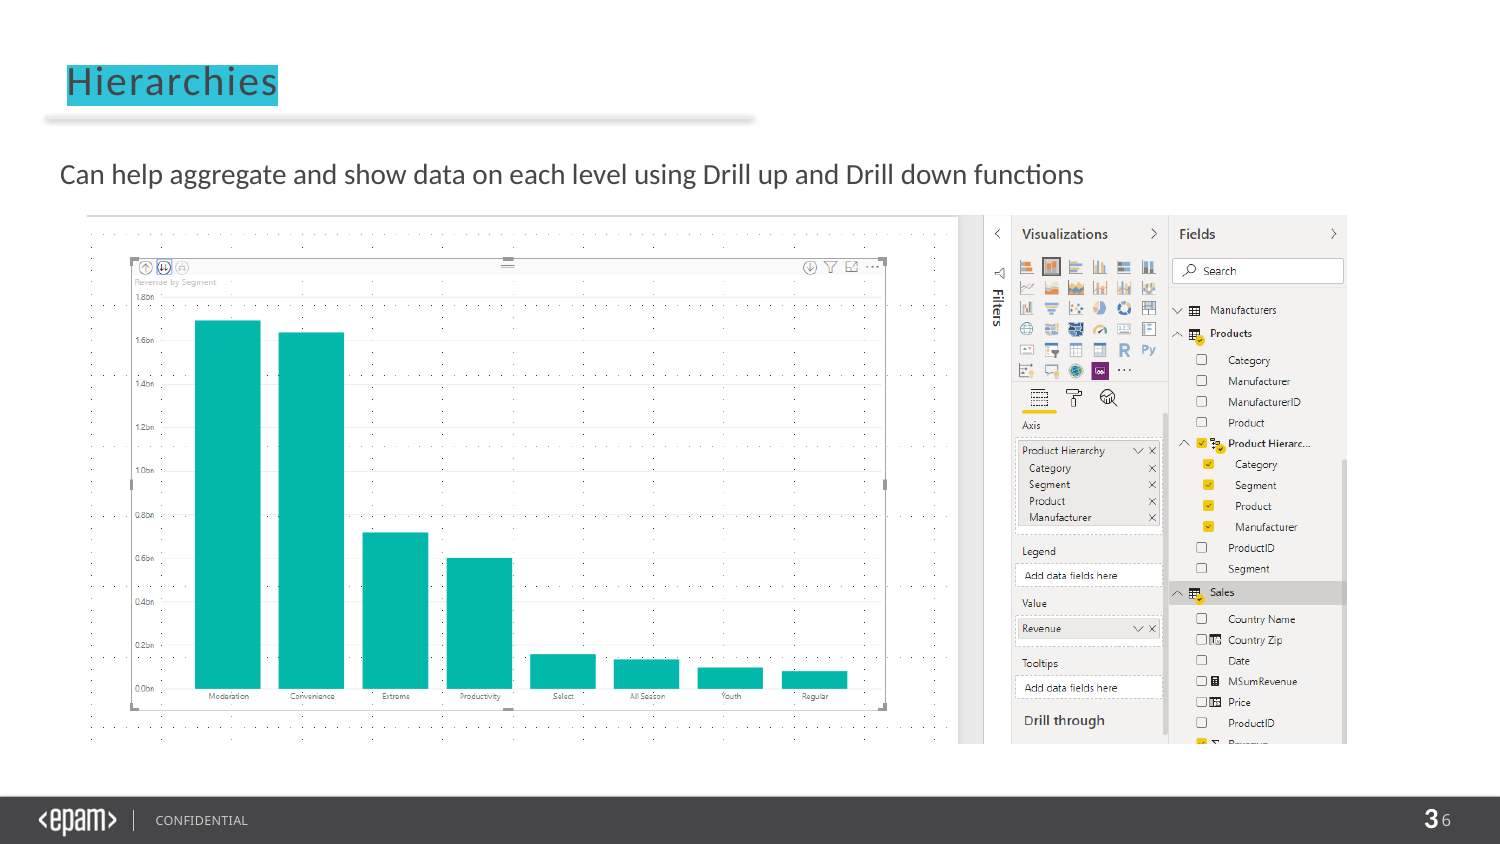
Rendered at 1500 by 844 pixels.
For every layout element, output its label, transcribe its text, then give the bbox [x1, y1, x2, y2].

text_box Can help aggregate and show data on each level using Drill up and Drill down functions [45, 147, 1179, 198]
text_box 3 [1228, 791, 1454, 844]
text_box Hierarchies [21, 54, 1500, 104]
picture [38, 808, 117, 837]
picture [87, 215, 1347, 744]
